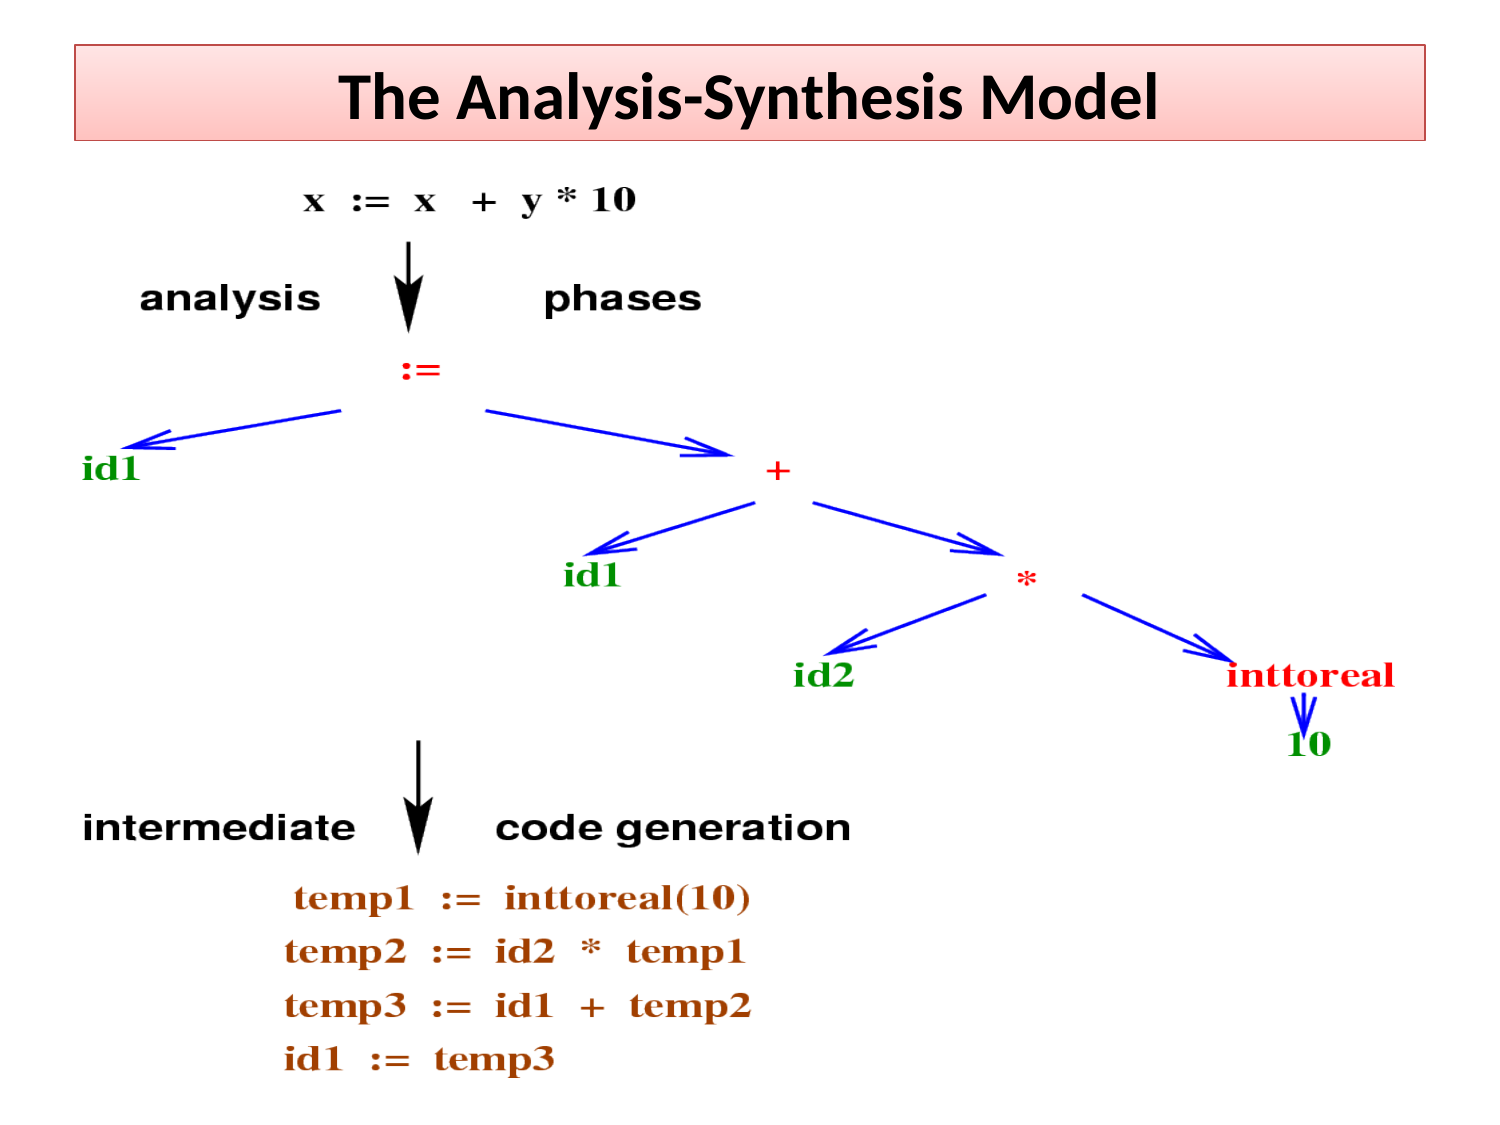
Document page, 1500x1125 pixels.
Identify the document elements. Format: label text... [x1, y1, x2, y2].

picture [81, 187, 1395, 1079]
text_box The Analysis-Synthesis Model [75, 45, 1425, 141]
